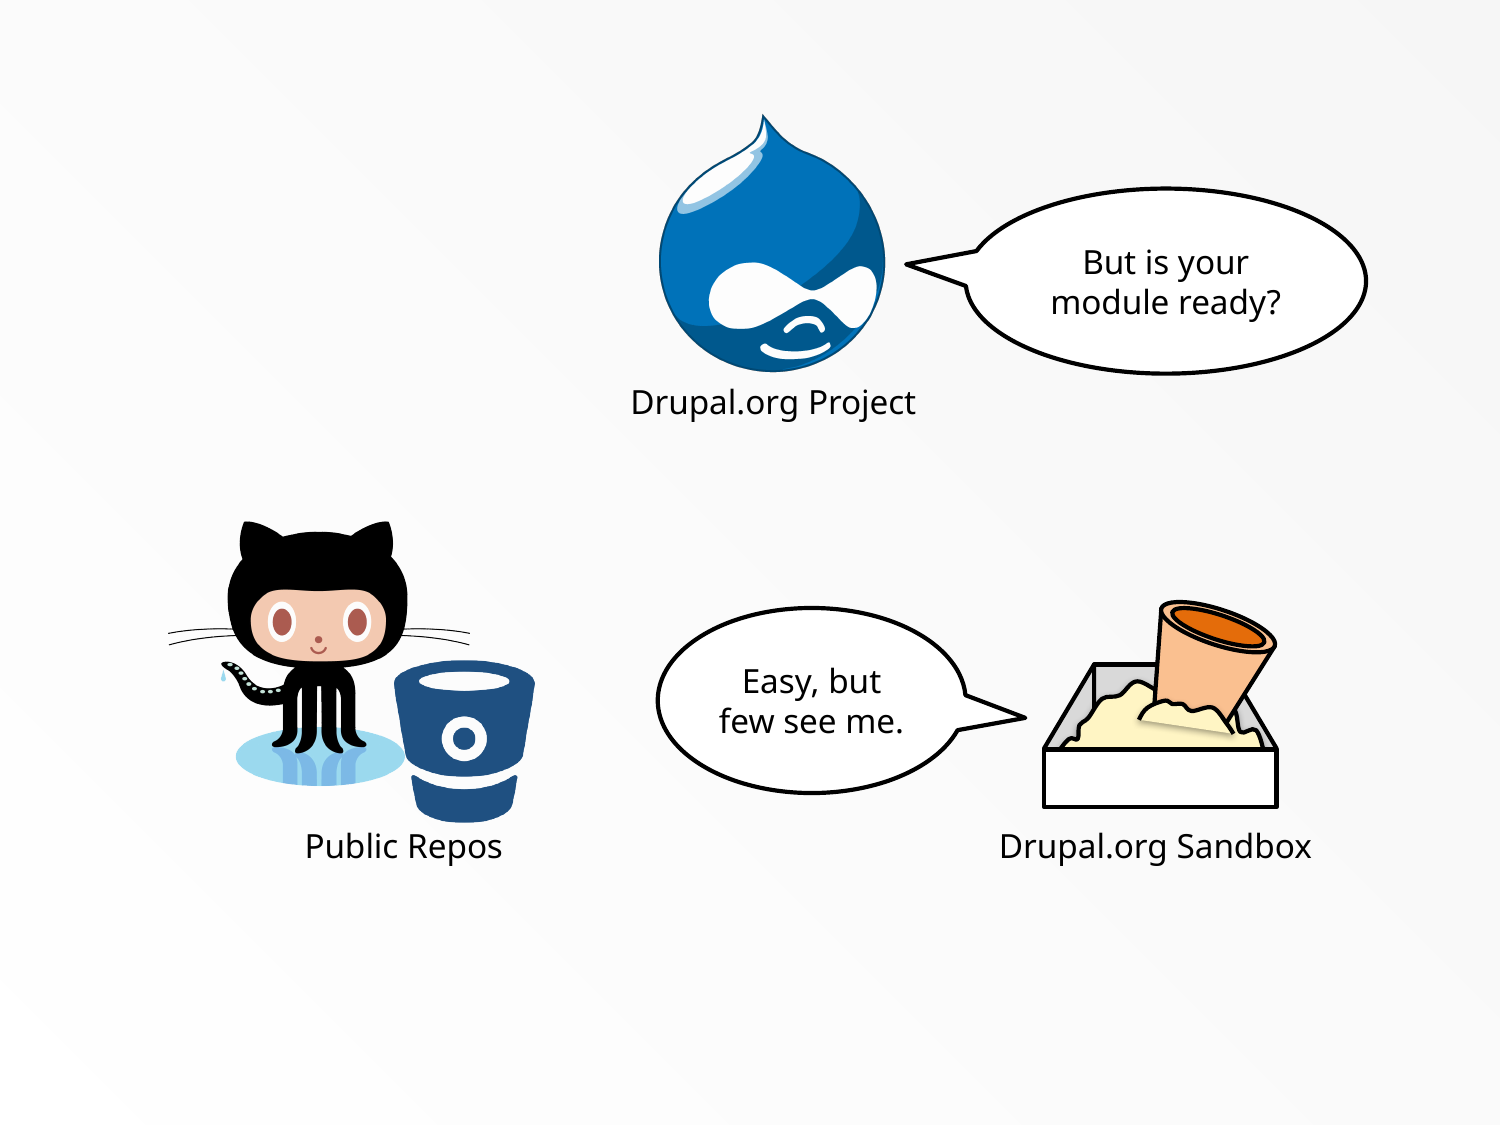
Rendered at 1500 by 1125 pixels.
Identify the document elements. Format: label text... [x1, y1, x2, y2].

text_box But is your module ready? [904, 186, 1369, 376]
text_box Easy, but few see me. [655, 605, 1028, 796]
text_box [0, 88, 1500, 936]
picture [657, 112, 887, 374]
picture [168, 503, 590, 867]
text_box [1145, 607, 1266, 722]
